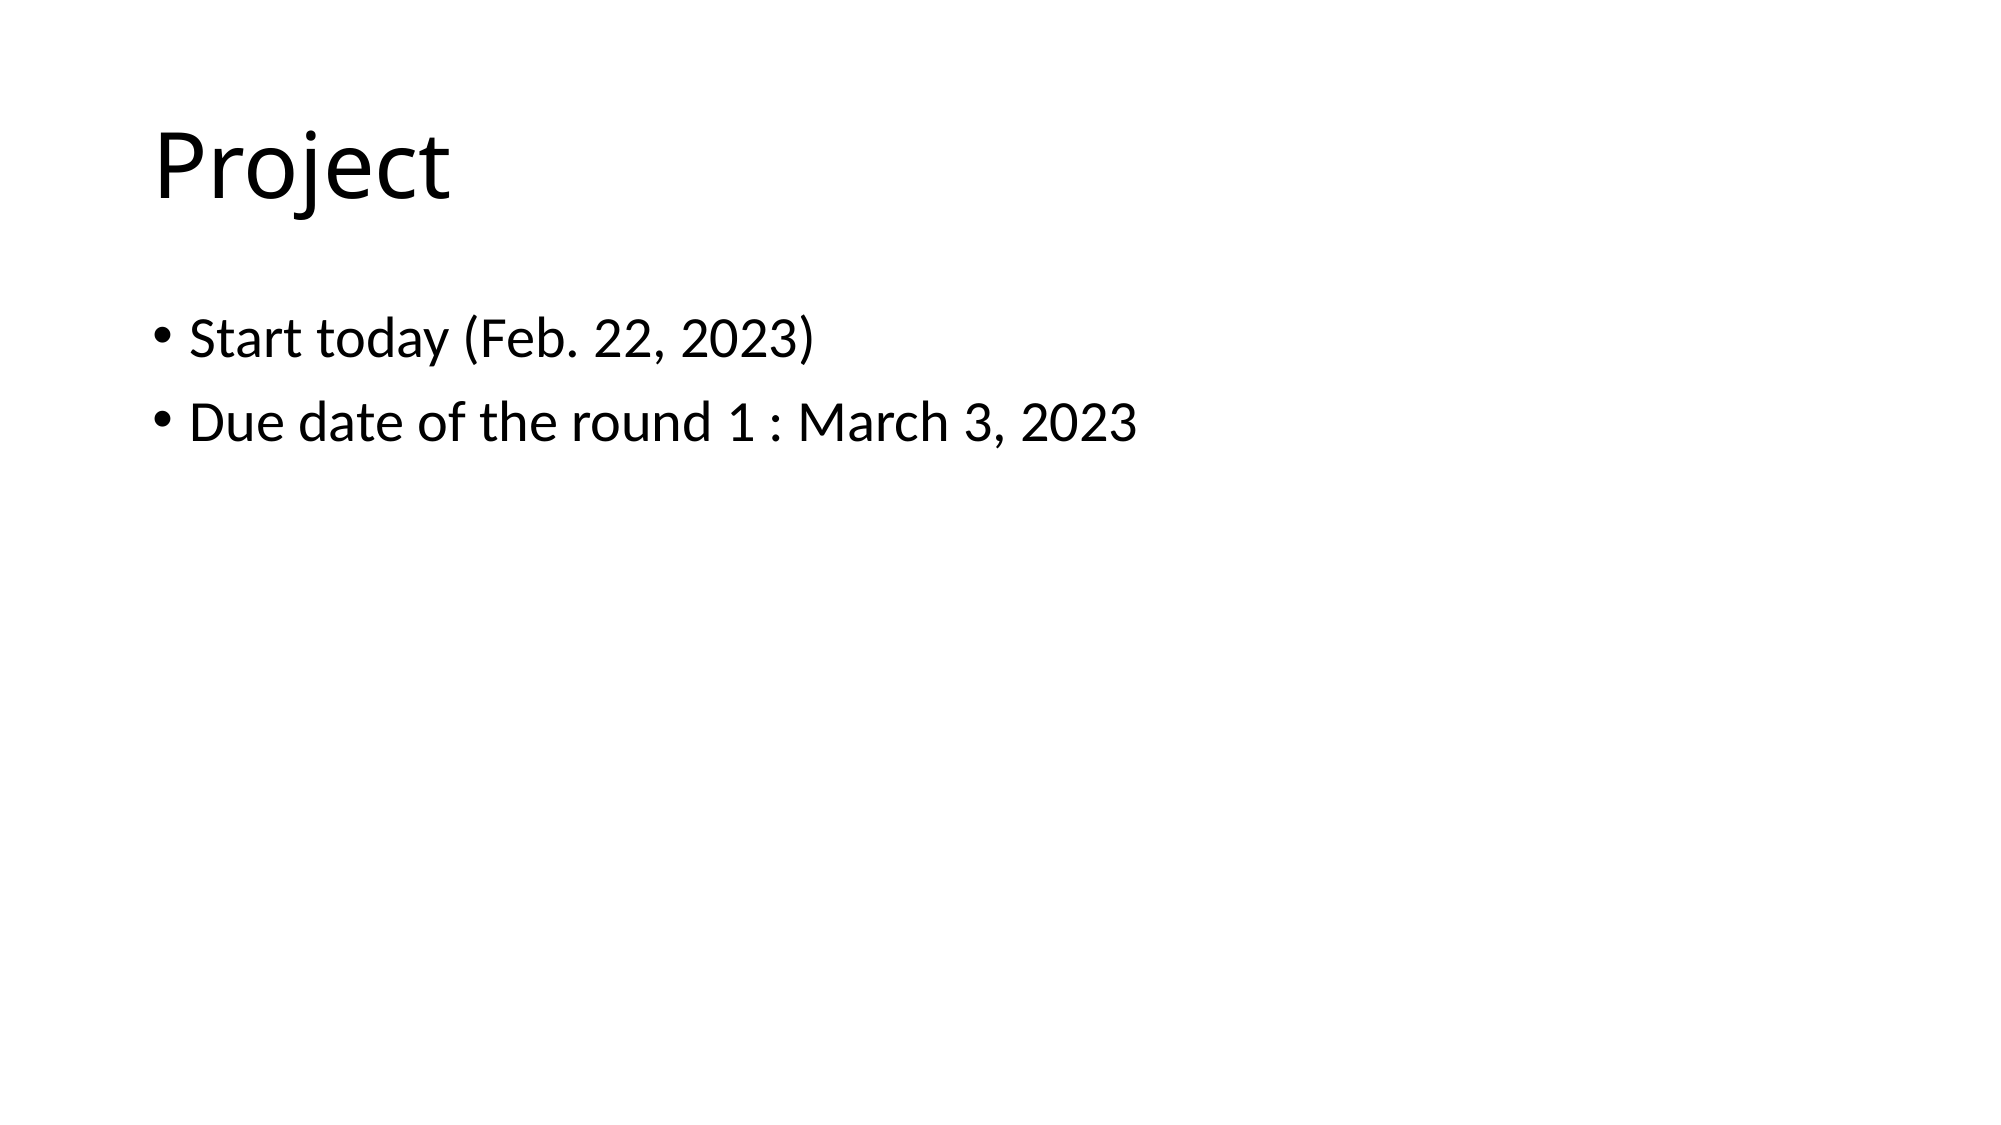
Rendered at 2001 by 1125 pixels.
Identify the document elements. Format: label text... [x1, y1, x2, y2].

title Project [137, 59, 1863, 278]
list Start today (Feb. 22, 2023) Due date of the round 1 : March 3, 2023 [137, 299, 1863, 1014]
